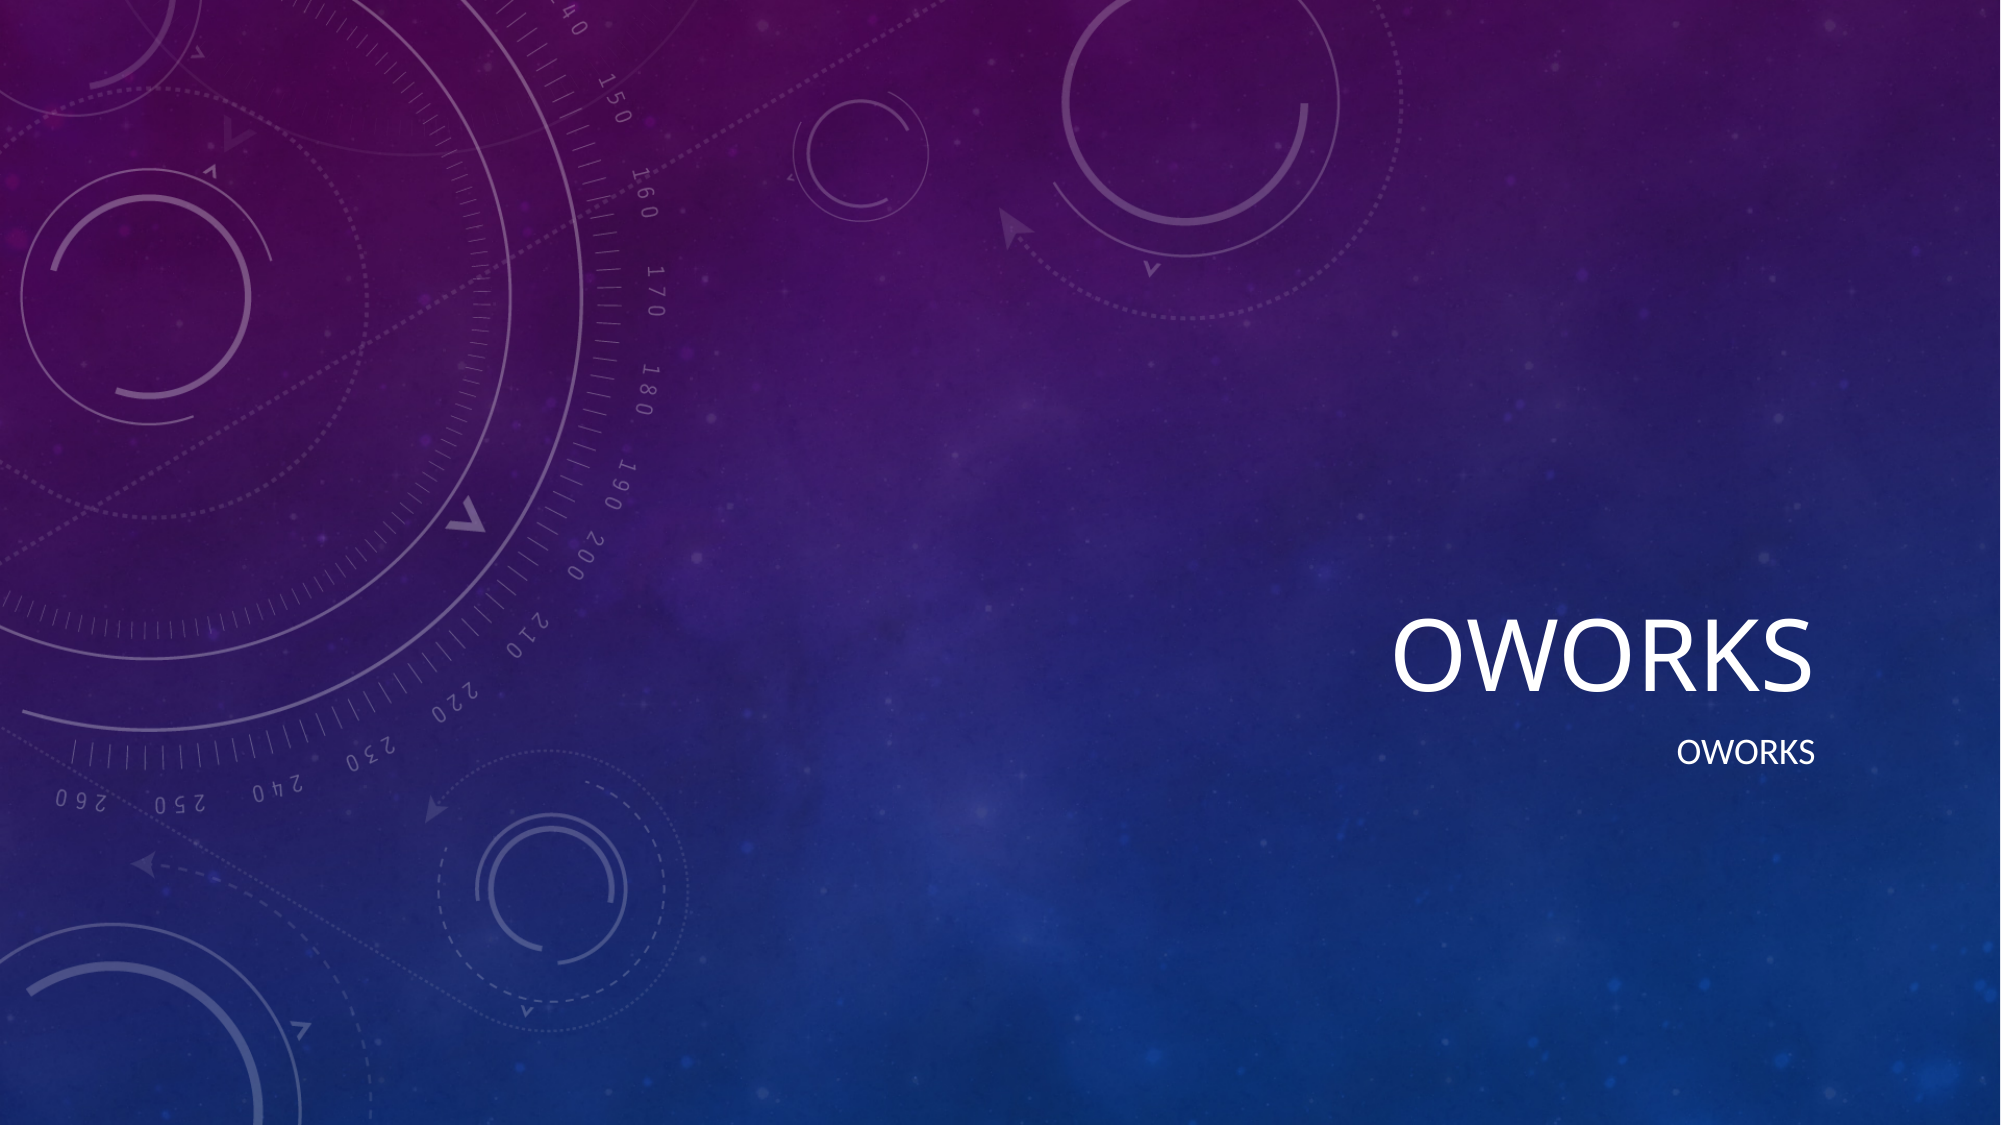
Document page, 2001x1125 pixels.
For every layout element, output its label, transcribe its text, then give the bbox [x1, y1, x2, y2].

subtitle oworks [650, 719, 1831, 950]
title oworks [650, 322, 1831, 719]
picture [0, 0, 2001, 1125]
